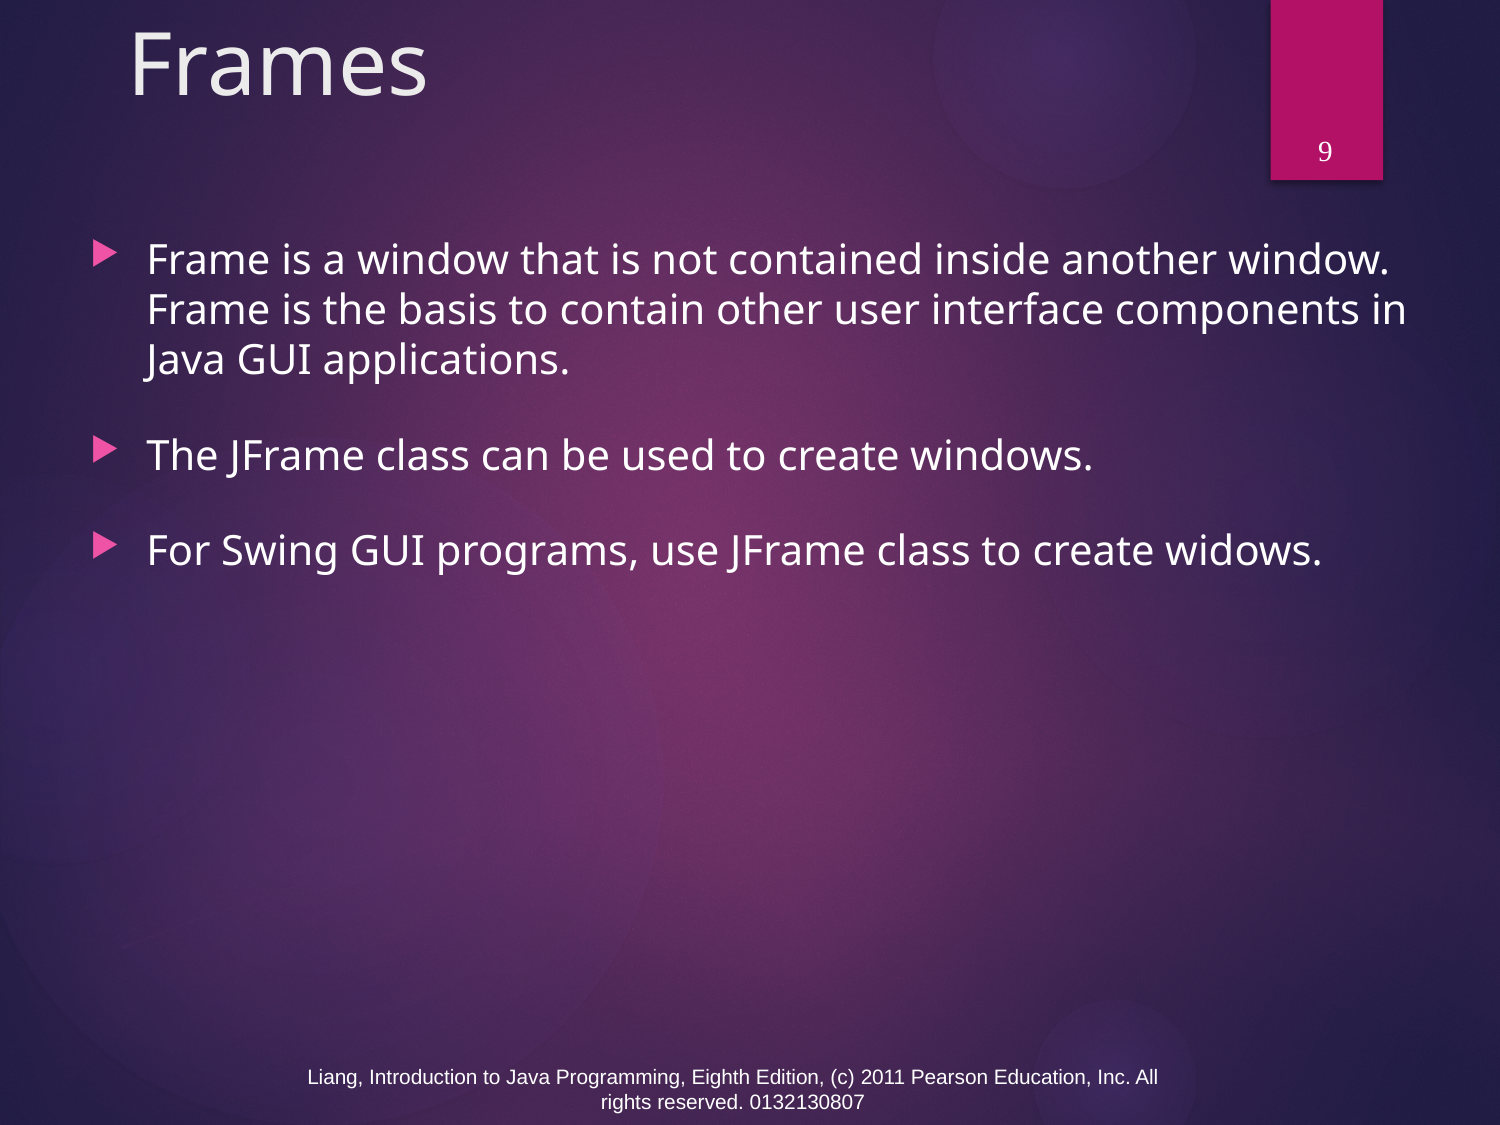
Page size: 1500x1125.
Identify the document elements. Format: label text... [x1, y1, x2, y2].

title Frames [112, 0, 1388, 224]
list Frame is a window that is not contained inside another window. Frame is the basis to contain other user interface components in Java GUI applications. The JFrame class can be used to create windows. For Swing GUI programs, use JFrame class to create widows. [75, 224, 1463, 1038]
slide_number 9 [1273, 48, 1378, 175]
